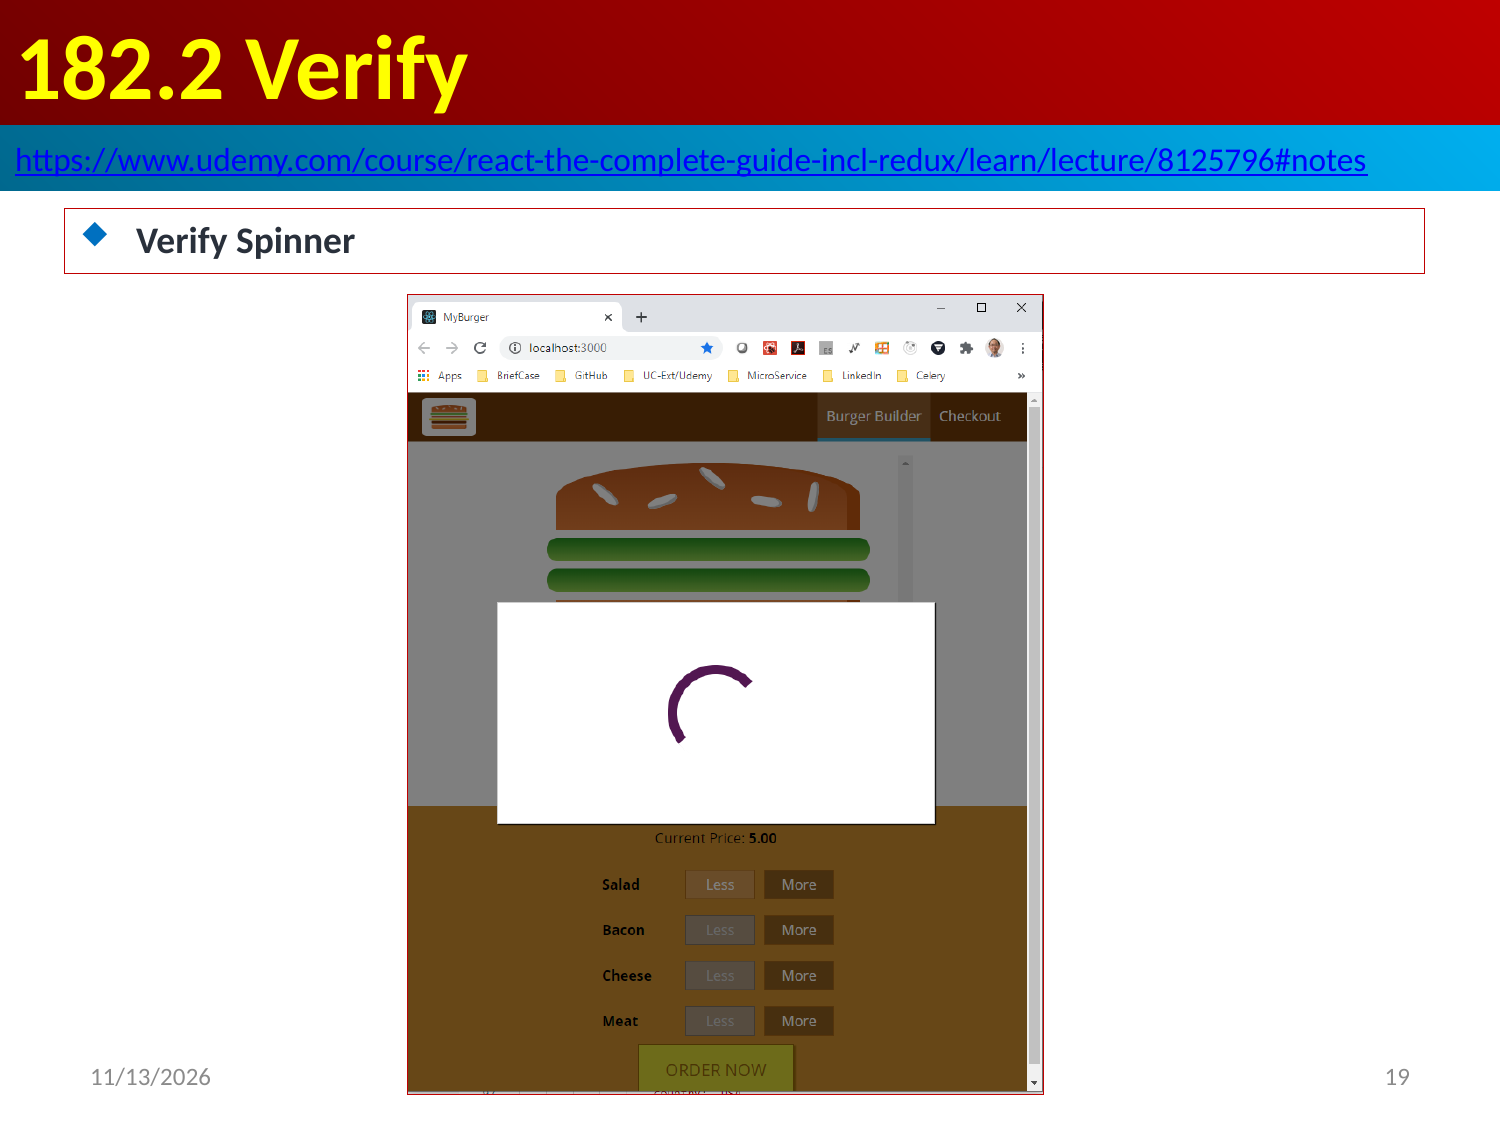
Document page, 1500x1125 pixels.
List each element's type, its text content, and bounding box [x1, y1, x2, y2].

text_box https://www.udemy.com/course/react-the-complete-guide-incl-redux/learn/lecture/8125796#notes [0, 125, 1500, 191]
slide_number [75, 1042, 425, 1109]
title 182.2 Verify [0, 0, 1500, 125]
subtitle Verify Spinner [64, 208, 1425, 274]
picture [407, 294, 1044, 1096]
slide_number 19 [1074, 1042, 1425, 1109]
